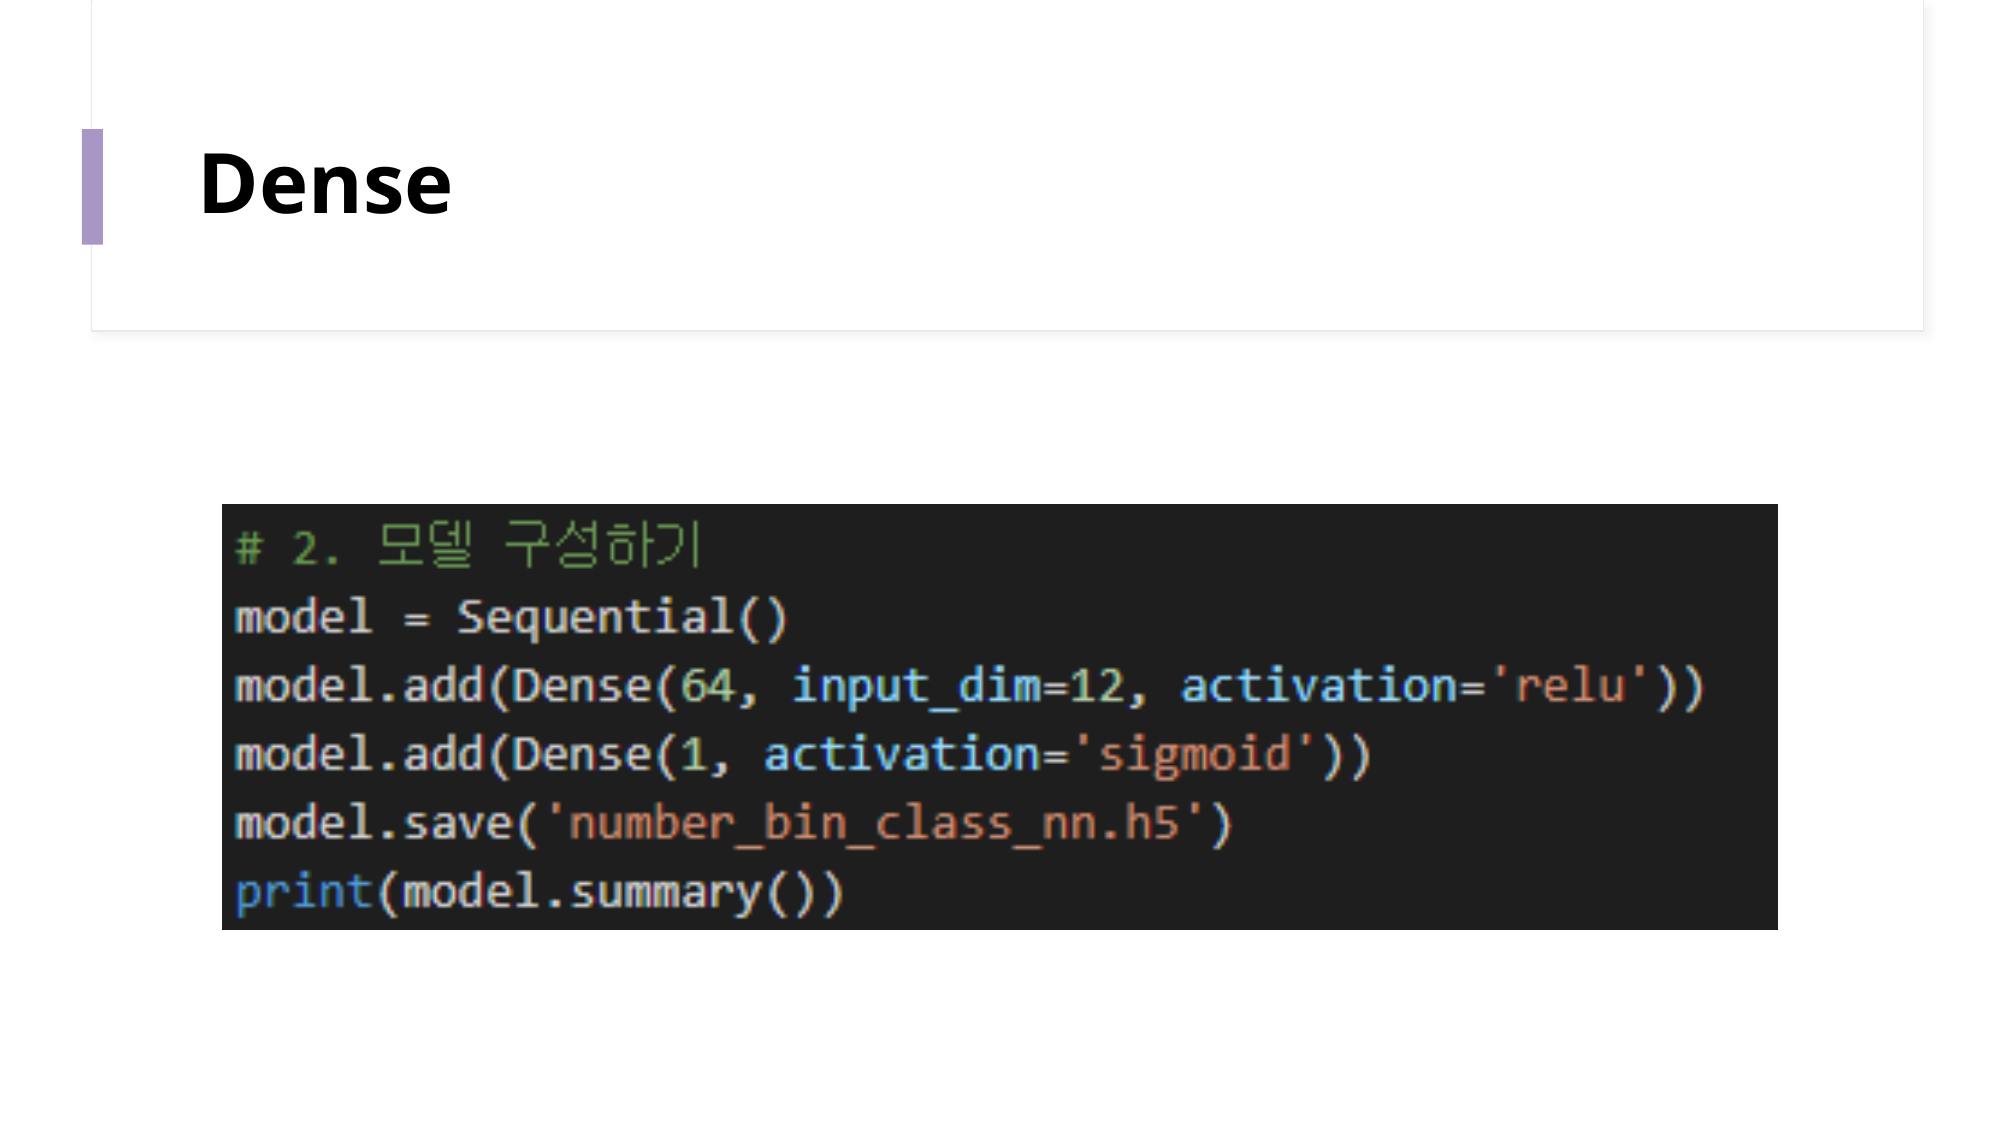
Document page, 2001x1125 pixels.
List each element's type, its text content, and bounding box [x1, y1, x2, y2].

picture [222, 504, 1778, 930]
title Dense [183, 90, 1851, 284]
